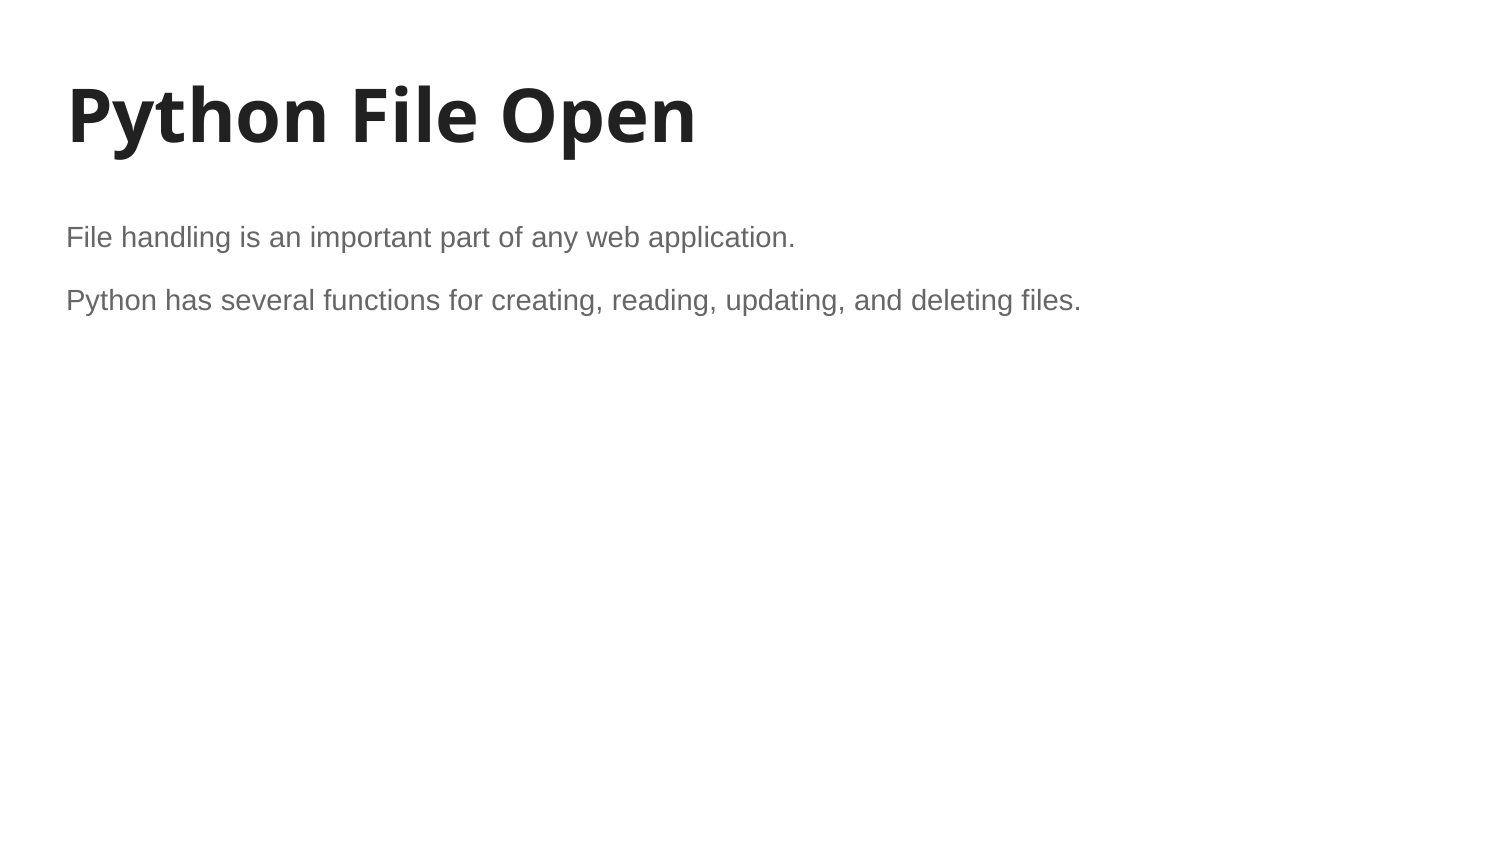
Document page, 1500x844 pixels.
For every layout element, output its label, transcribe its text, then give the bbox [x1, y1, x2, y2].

title Python File Open [51, 48, 1449, 180]
list File handling is an important part of any web application. Python has several functions for creating, reading, updating, and deleting files. [51, 201, 1449, 393]
